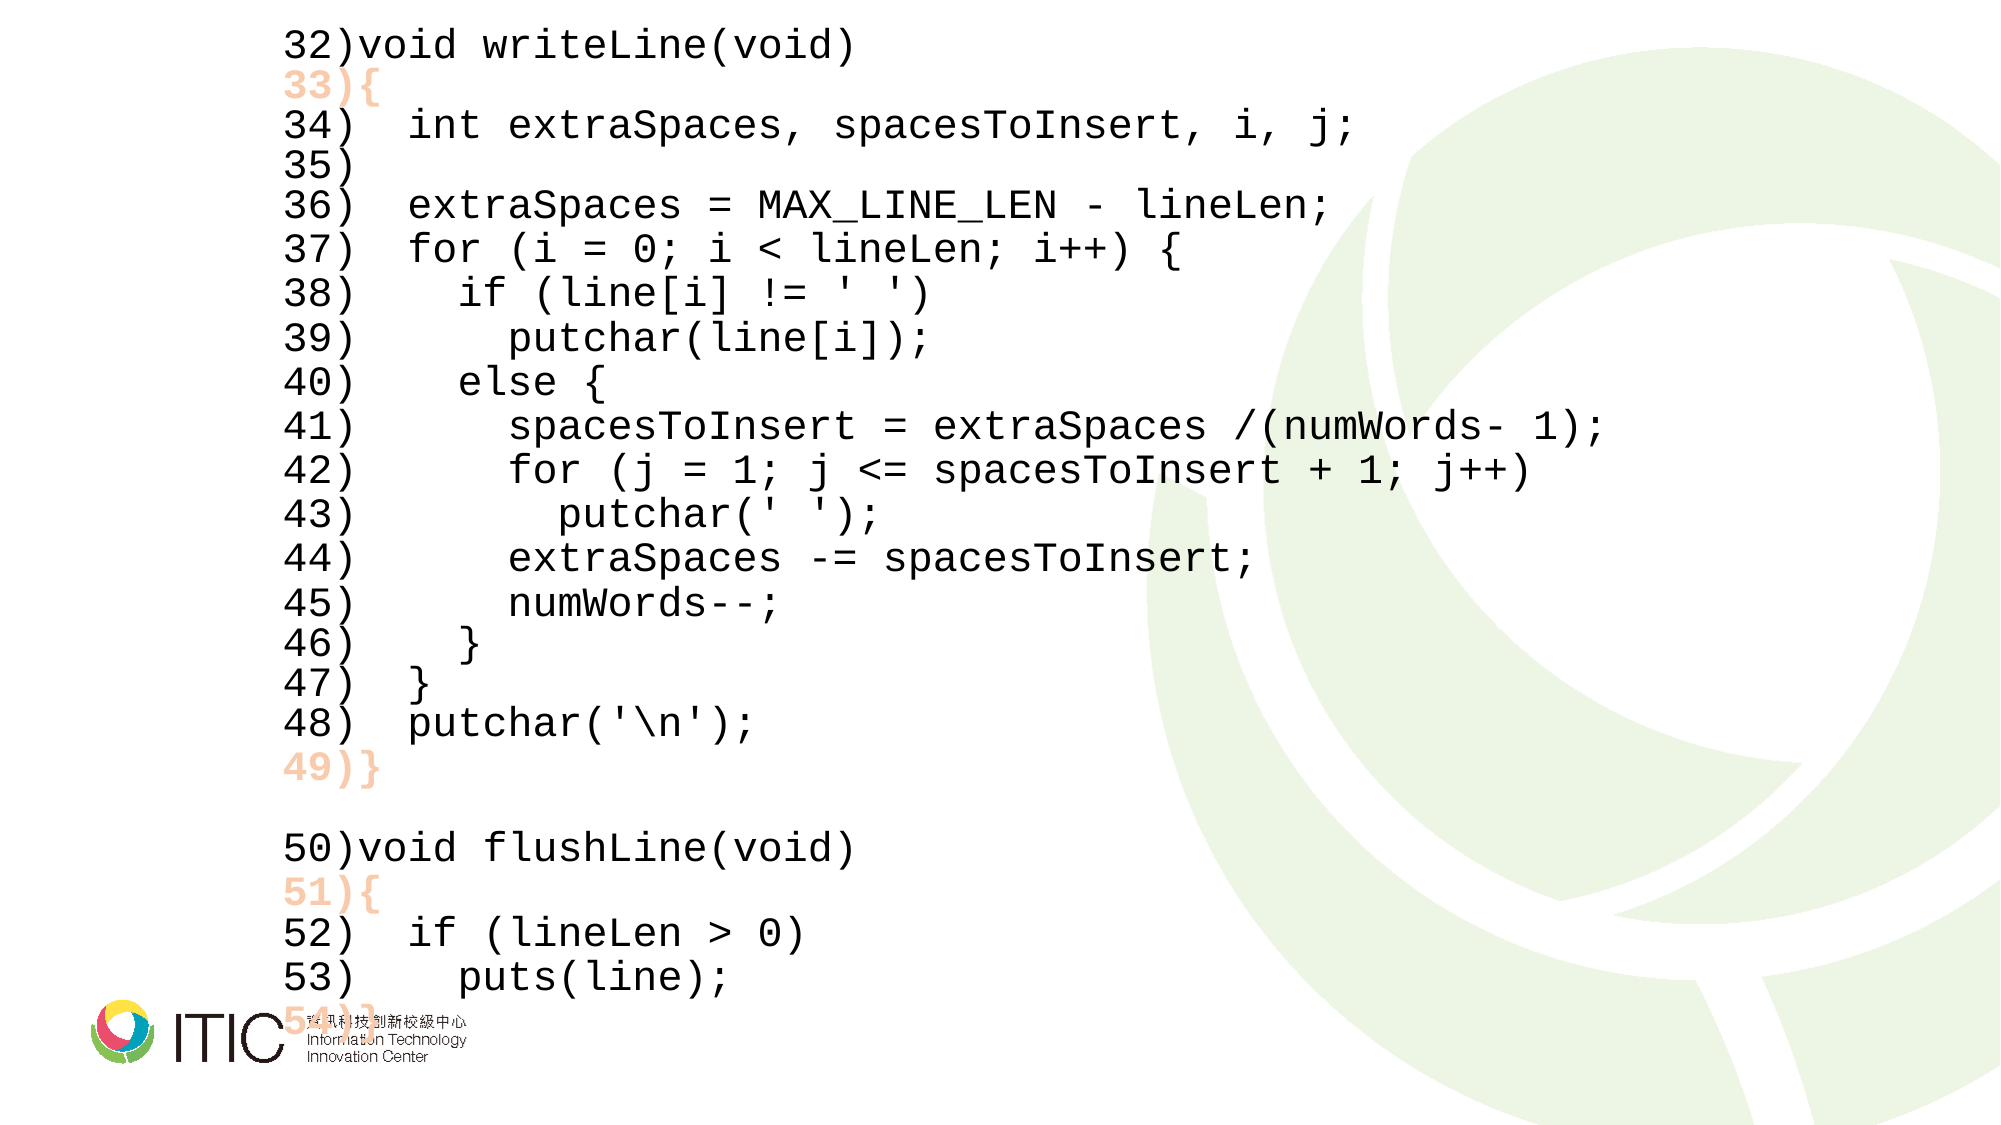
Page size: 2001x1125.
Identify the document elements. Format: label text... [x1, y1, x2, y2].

picture [0, 0, 2001, 1125]
list void writeLine(void) { int extraSpaces, spacesToInsert, i, j; extraSpaces = MAX_LINE_LEN - lineLen; for (i = 0; i < lineLen; i++) { if (line[i] != ' ') putchar(line[i]); else { spacesToInsert = extraSpaces /(numWords- 1); for (j = 1; j <= spacesToInsert + 1; j++) putchar(' '); extraSpaces -= spacesToInsert; numWords--; } } putchar('\n'); } void flushLine(void) { if (lineLen > 0) puts(line); } [267, 19, 1750, 1038]
